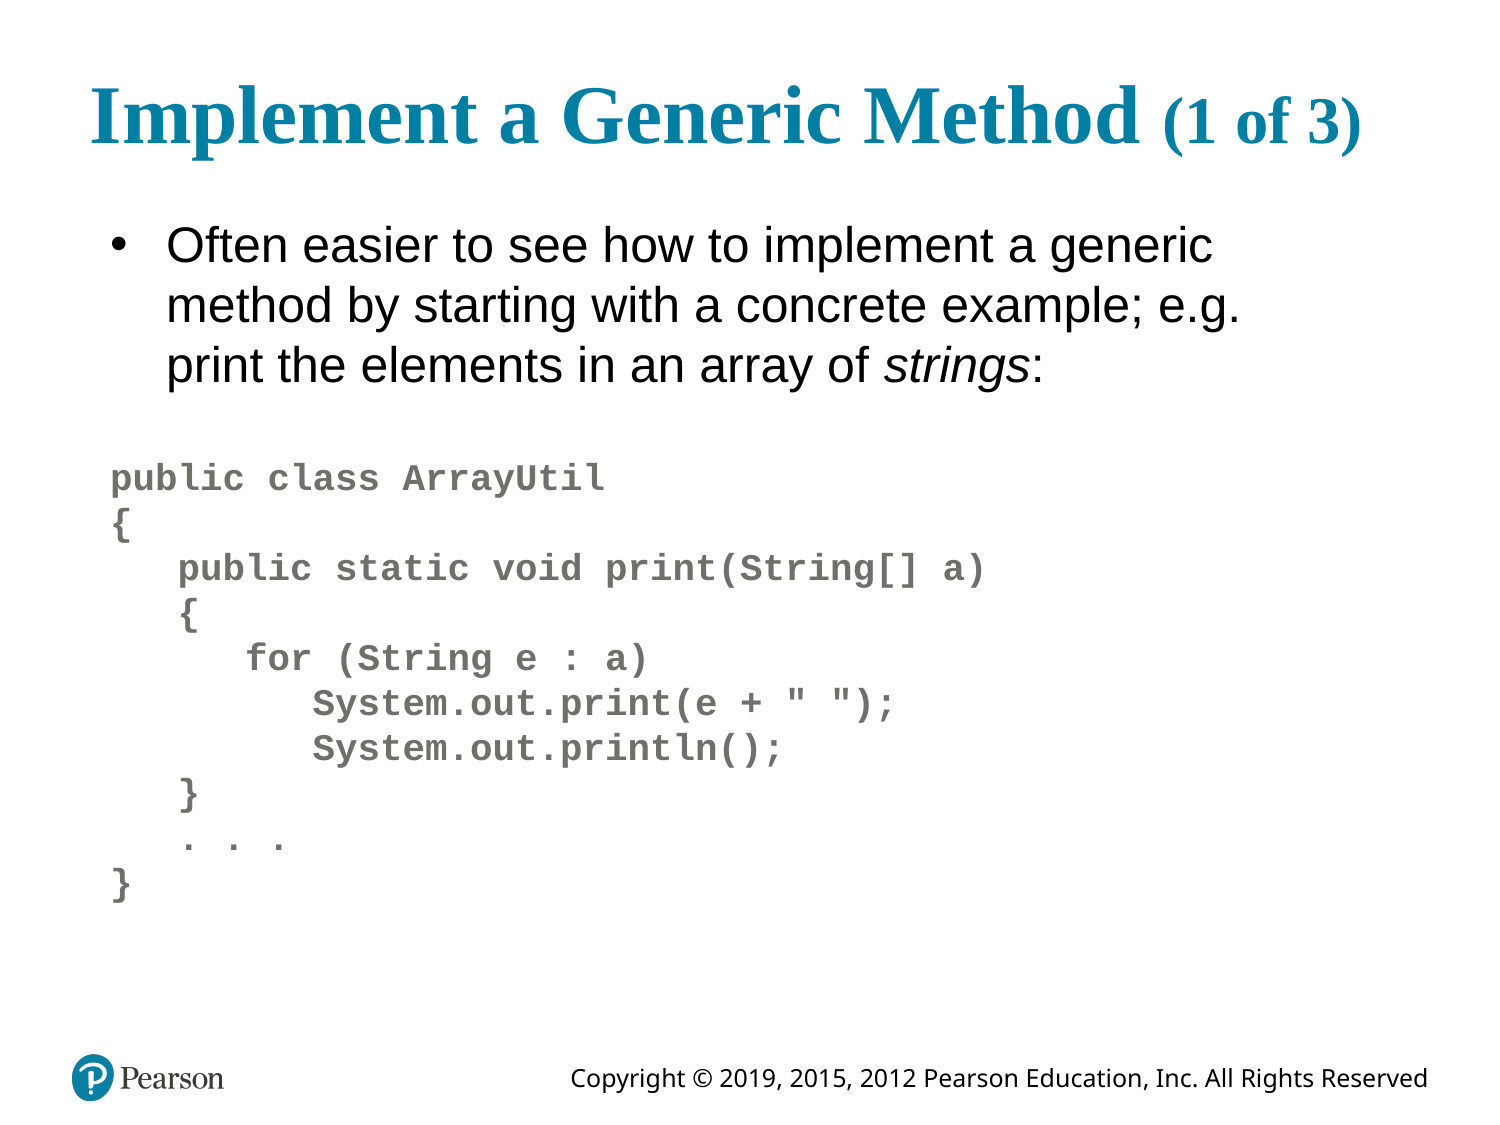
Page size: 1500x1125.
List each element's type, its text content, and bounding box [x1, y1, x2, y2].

picture [72, 1054, 88, 1070]
text_box Implement a Generic Method (1 of 3) [74, 52, 1425, 186]
picture [72, 1087, 83, 1101]
picture [80, 1063, 106, 1088]
picture [98, 1054, 224, 1101]
text_box Often easier to see how to implement a generic method by starting with a concrete example; e.g. print the elements in an array of strings: public class ArrayUtil { public static void print(String[] a) { for (String e : a) System.out.print(e + " "); System.out.println(); } . . . } [20, 205, 1328, 911]
